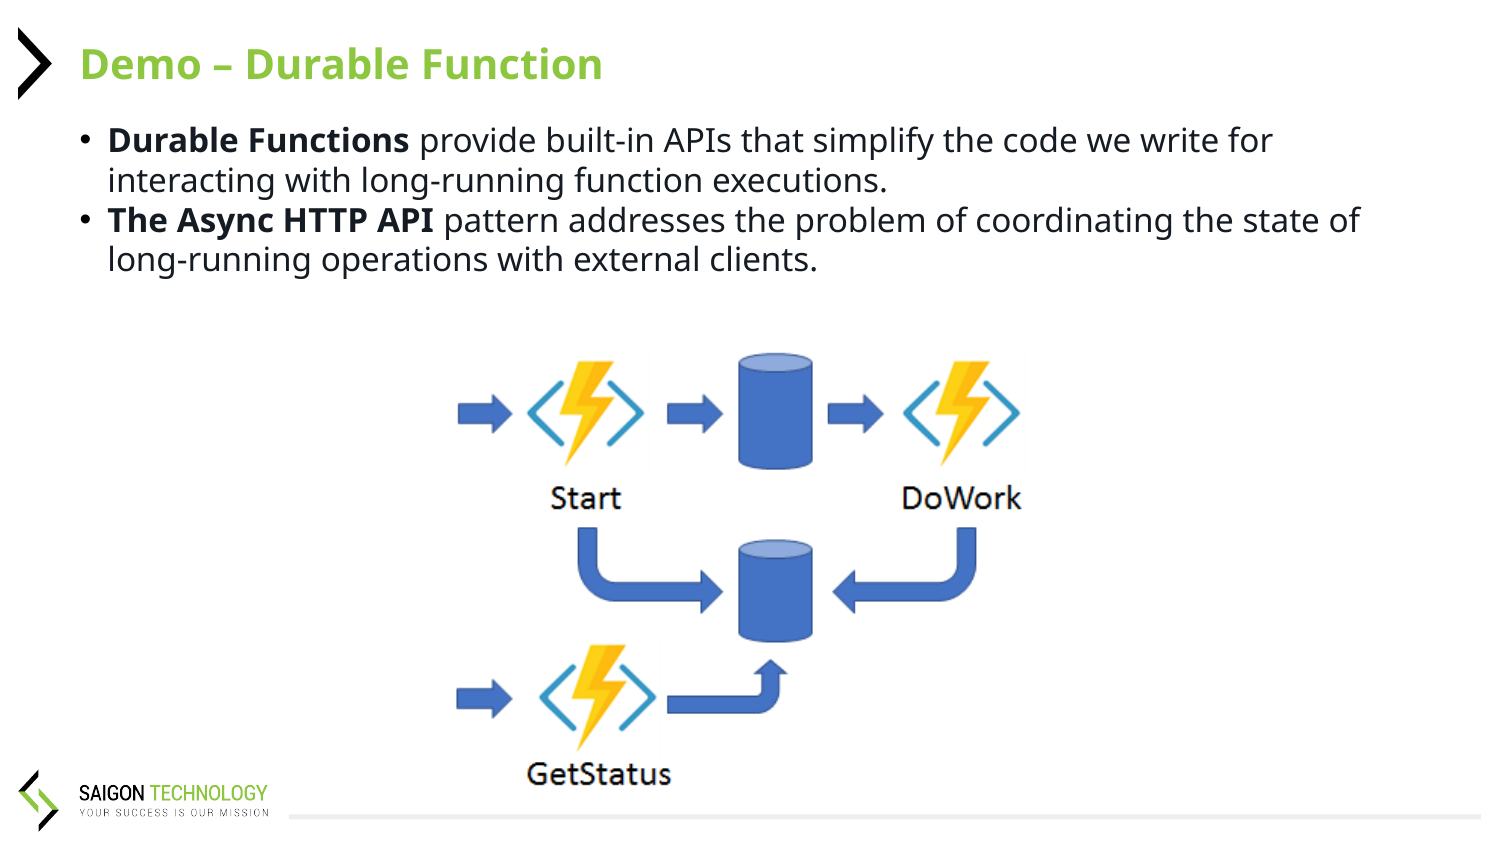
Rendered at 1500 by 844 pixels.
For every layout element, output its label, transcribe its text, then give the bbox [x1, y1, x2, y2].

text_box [18, 768, 1482, 833]
text_box Demo – Durable Function [64, 23, 990, 103]
picture [434, 331, 1066, 811]
text_box Durable Functions provide built-in APIs that simplify the code we write for interacting with long-running function executions. The Async HTTP API pattern addresses the problem of coordinating the state of long-running operations with external clients. [64, 103, 1436, 294]
picture [18, 27, 53, 100]
